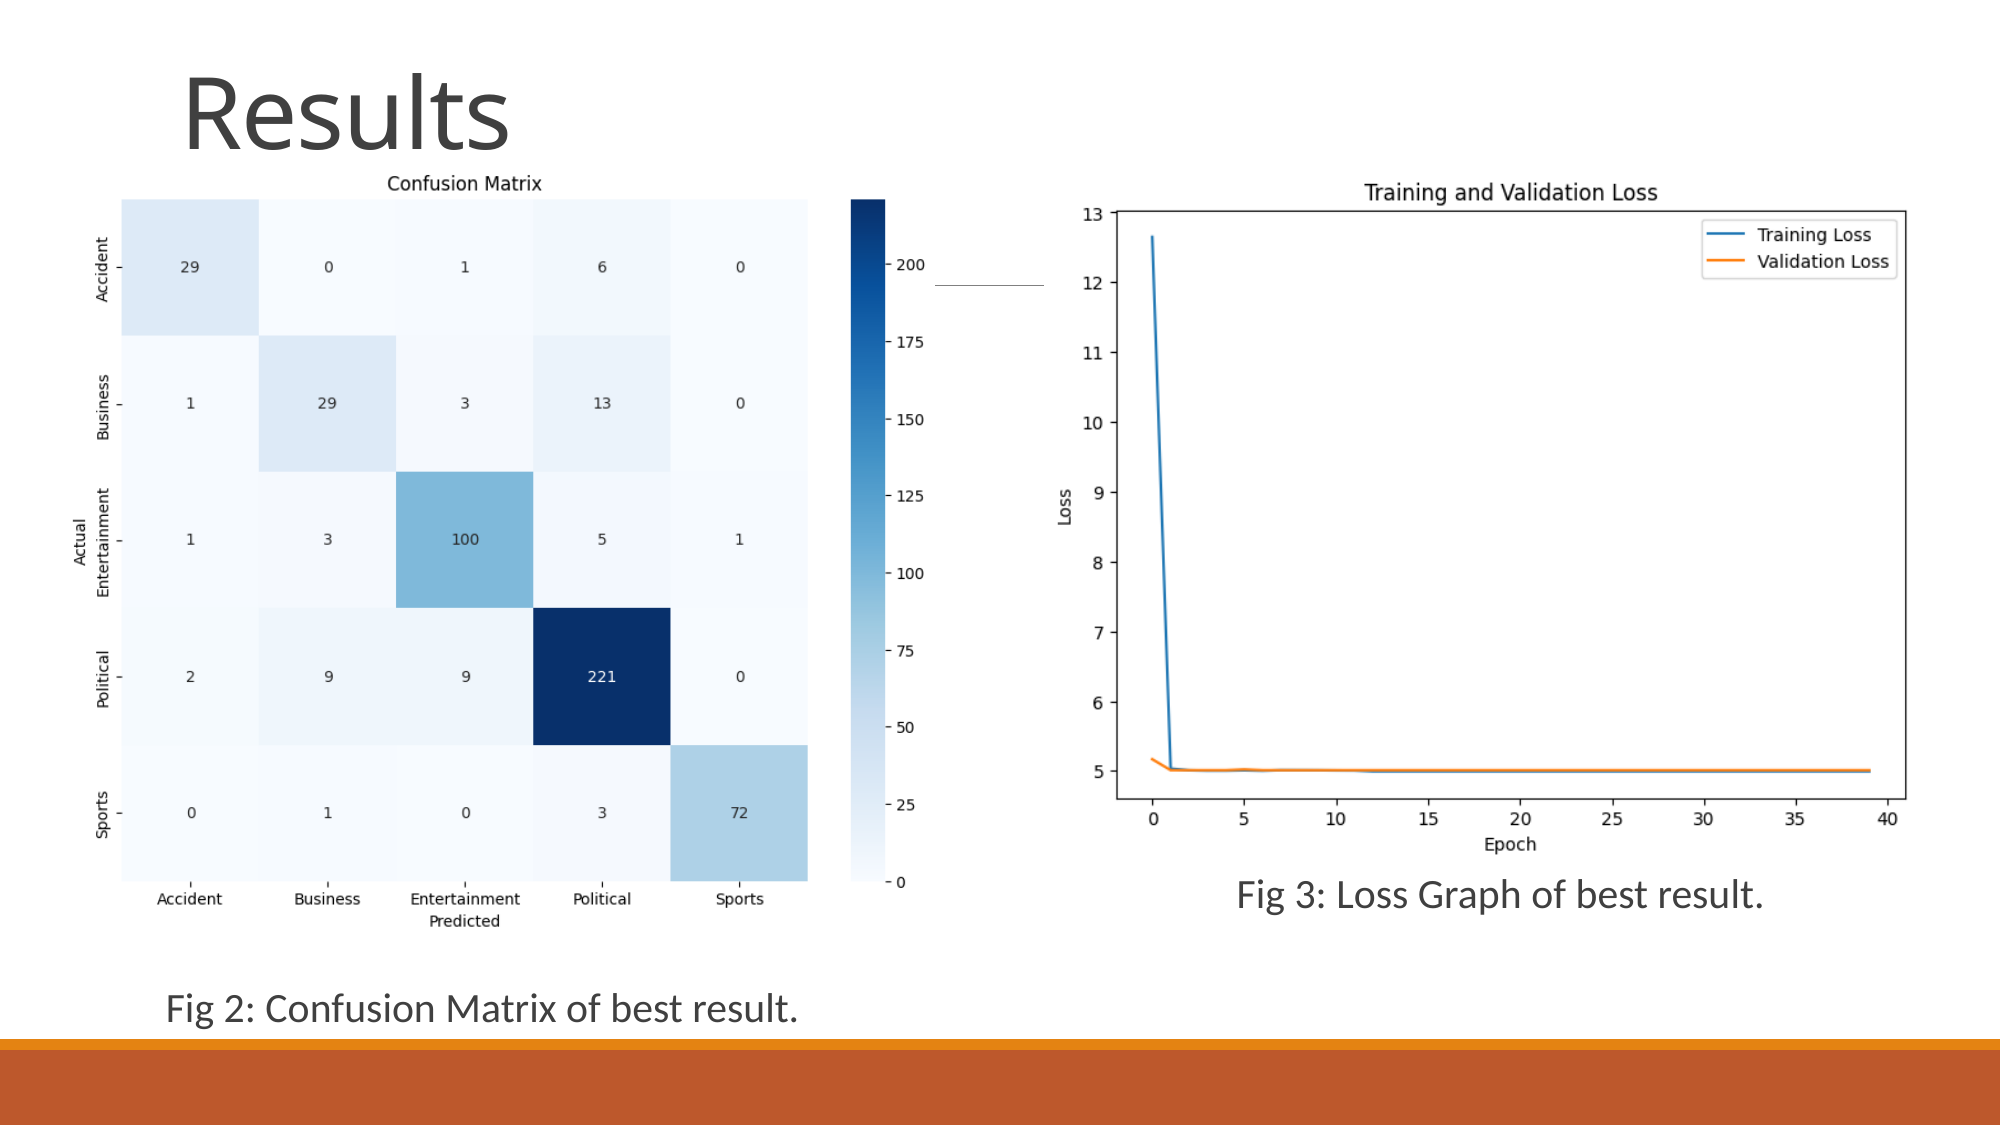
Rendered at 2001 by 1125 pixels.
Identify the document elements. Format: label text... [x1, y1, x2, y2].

picture [62, 163, 935, 940]
picture [1044, 169, 1918, 866]
title Results [165, 0, 1816, 178]
text_box Fig 2: Confusion Matrix of best result. [0, 979, 698, 1125]
text_box Fig 3: Loss Graph of best result. [698, 865, 2000, 1125]
